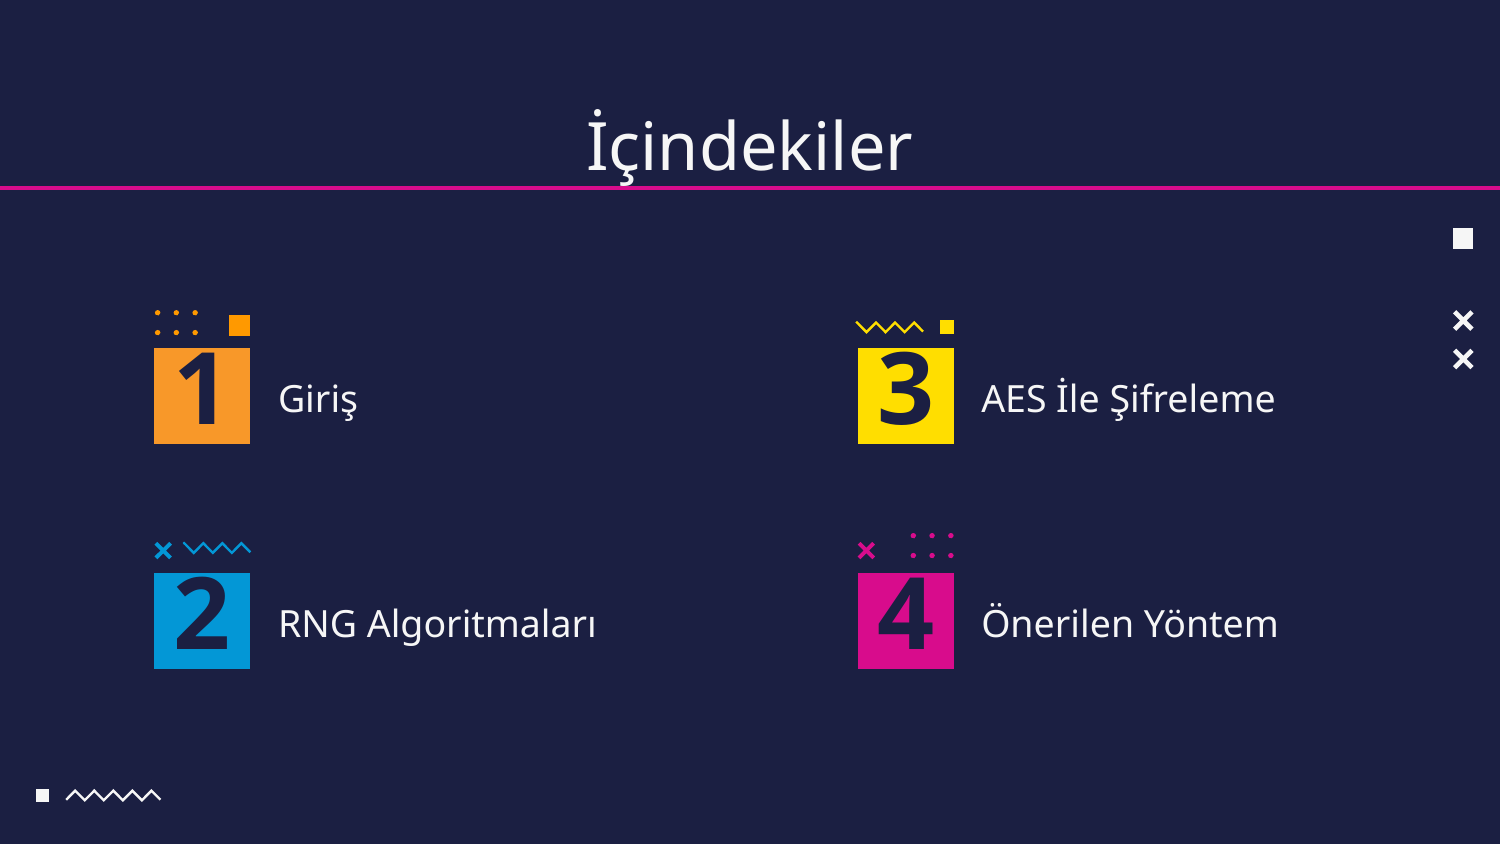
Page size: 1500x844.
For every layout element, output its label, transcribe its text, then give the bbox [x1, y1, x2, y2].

title 3 [857, 347, 954, 444]
subtitle AES İle Şifreleme [966, 368, 1346, 430]
title 2 [154, 576, 251, 669]
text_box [918, 524, 946, 568]
text_box [940, 320, 954, 334]
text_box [153, 532, 252, 569]
text_box [857, 541, 876, 560]
title 1 [154, 347, 251, 444]
text_box [229, 315, 251, 337]
subtitle Giriş [263, 368, 643, 430]
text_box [162, 301, 190, 345]
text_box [826, 312, 925, 348]
title 4 [857, 572, 954, 669]
title İçindekiler [116, 88, 1383, 200]
subtitle Önerilen Yöntem [966, 594, 1346, 656]
subtitle RNG Algoritmaları [263, 594, 643, 656]
